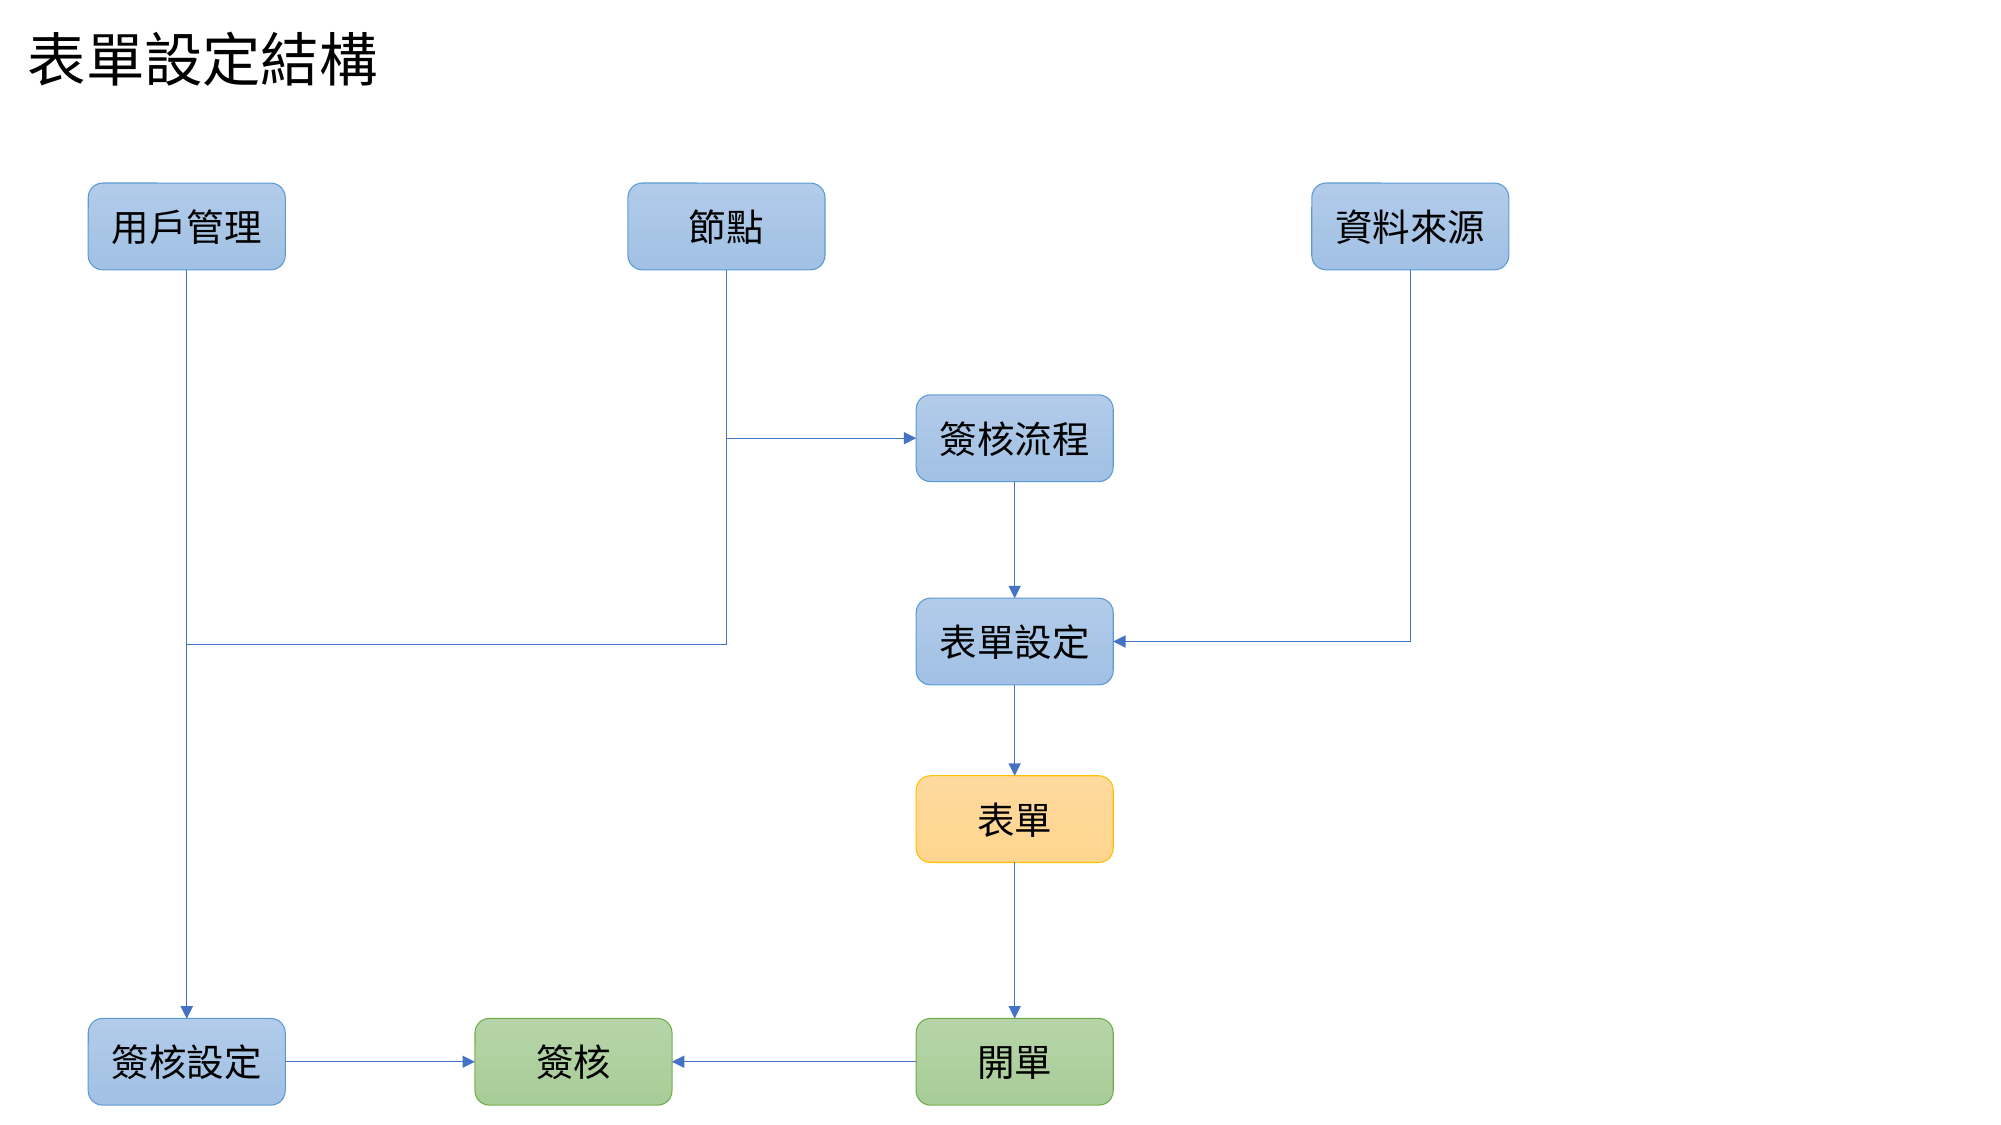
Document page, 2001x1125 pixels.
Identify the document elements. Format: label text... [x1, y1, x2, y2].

text_box 開單 [915, 1017, 1114, 1106]
text_box 表單 [915, 775, 1114, 864]
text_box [82, 374, 831, 914]
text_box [737, 259, 906, 449]
text_box 表單設定結構 [13, 16, 393, 101]
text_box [1075, 307, 1448, 605]
text_box 用戶管理 [87, 182, 286, 271]
text_box 資料來源 [1311, 182, 1510, 271]
text_box 簽核 [474, 1017, 673, 1106]
text_box 節點 [627, 182, 826, 271]
text_box 簽核流程 [915, 394, 1075, 483]
text_box 簽核設定 [87, 1017, 286, 1106]
text_box 表單設定 [915, 597, 1114, 686]
